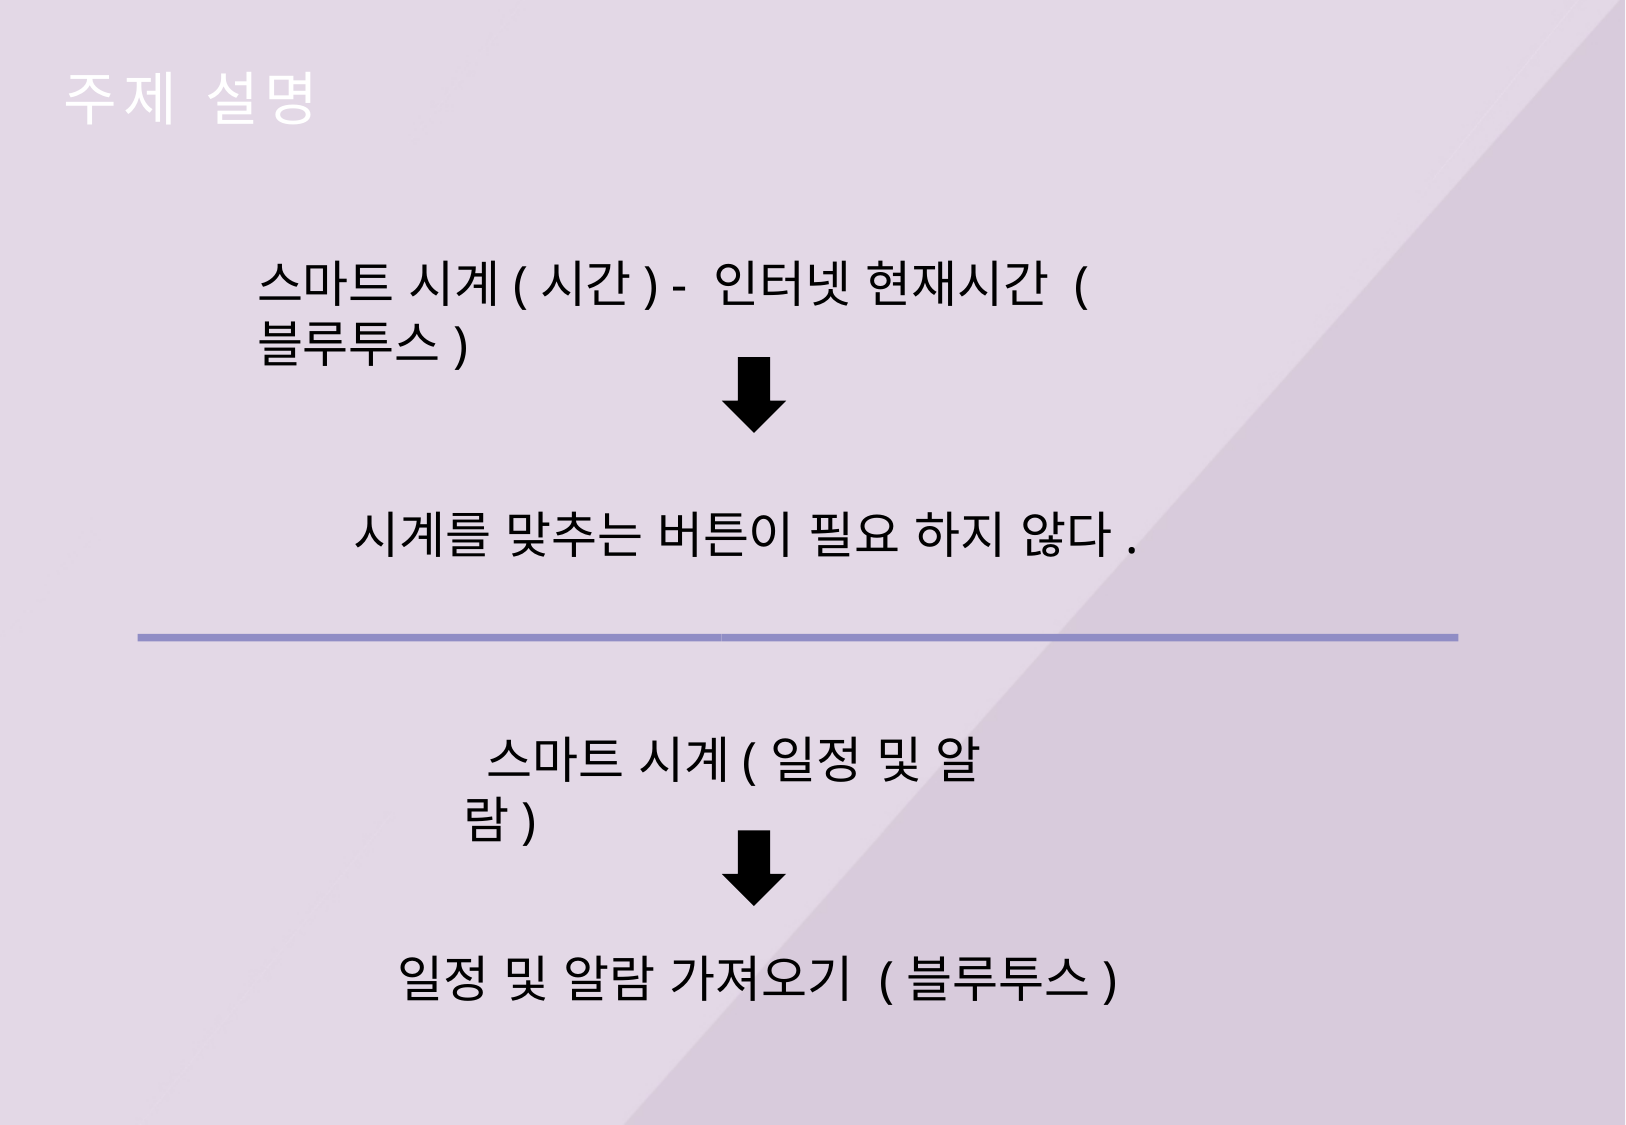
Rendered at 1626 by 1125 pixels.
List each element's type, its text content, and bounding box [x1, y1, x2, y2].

text_box 스마트 시계(일정 및 알람) [448, 720, 1060, 856]
text_box 시계를 맞추는 버튼이 필요 하지 않다. [338, 495, 1234, 571]
text_box 스마트 시계(시간) - 인터넷 현재시간 (블루투스) [242, 244, 1291, 380]
text_box [721, 633, 1460, 642]
text_box 주제 설명 [48, 54, 485, 140]
picture [0, 0, 1626, 1125]
text_box [719, 829, 789, 908]
text_box 일정 및 알람 가져오기 (블루투스) [382, 939, 1142, 1015]
text_box [137, 633, 721, 642]
text_box [719, 356, 789, 435]
